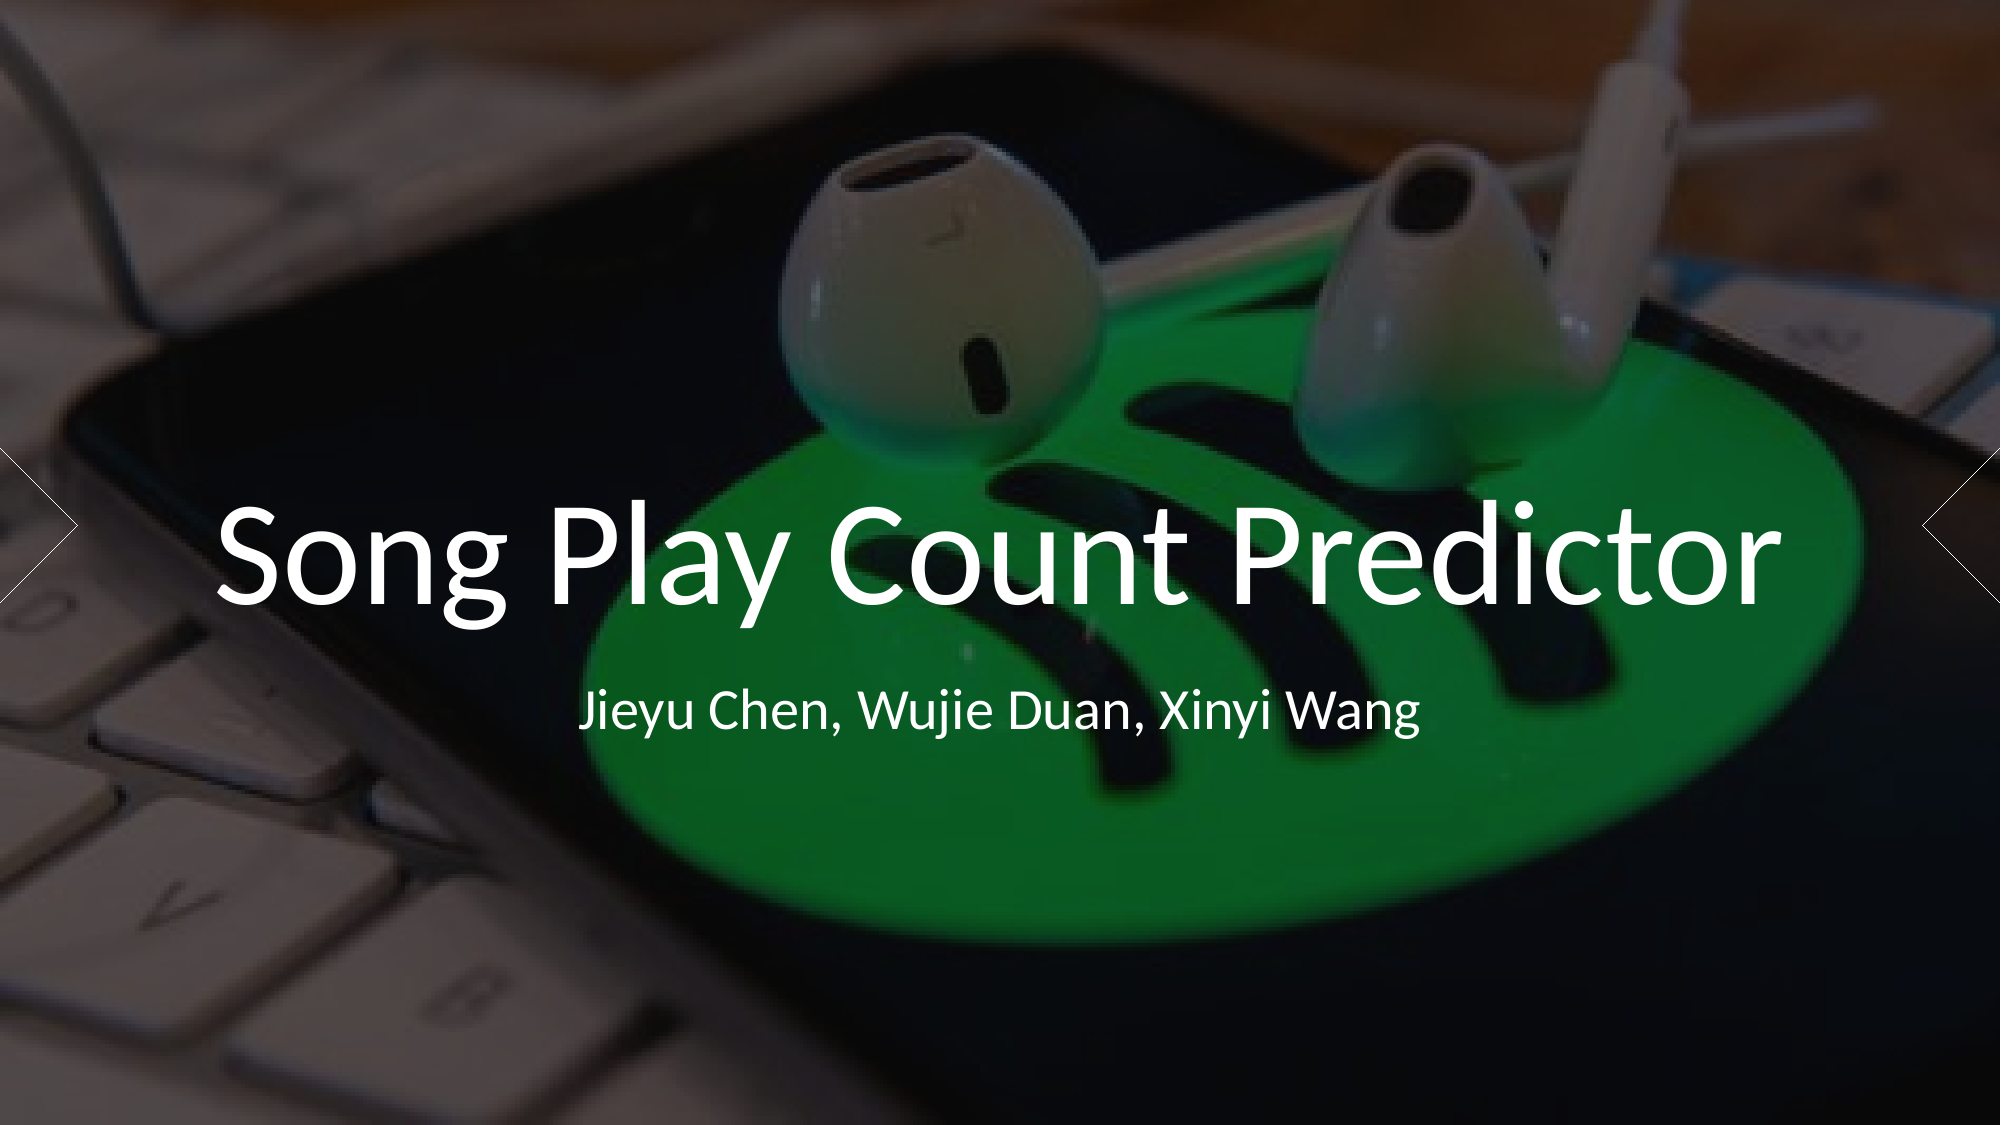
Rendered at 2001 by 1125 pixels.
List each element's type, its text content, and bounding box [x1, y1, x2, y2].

picture [0, 0, 2000, 1125]
text_box Song Play Count Predictor [33, 447, 1967, 643]
text_box Jieyu Chen, Wujie Duan, Xinyi Wang [310, 643, 1690, 749]
